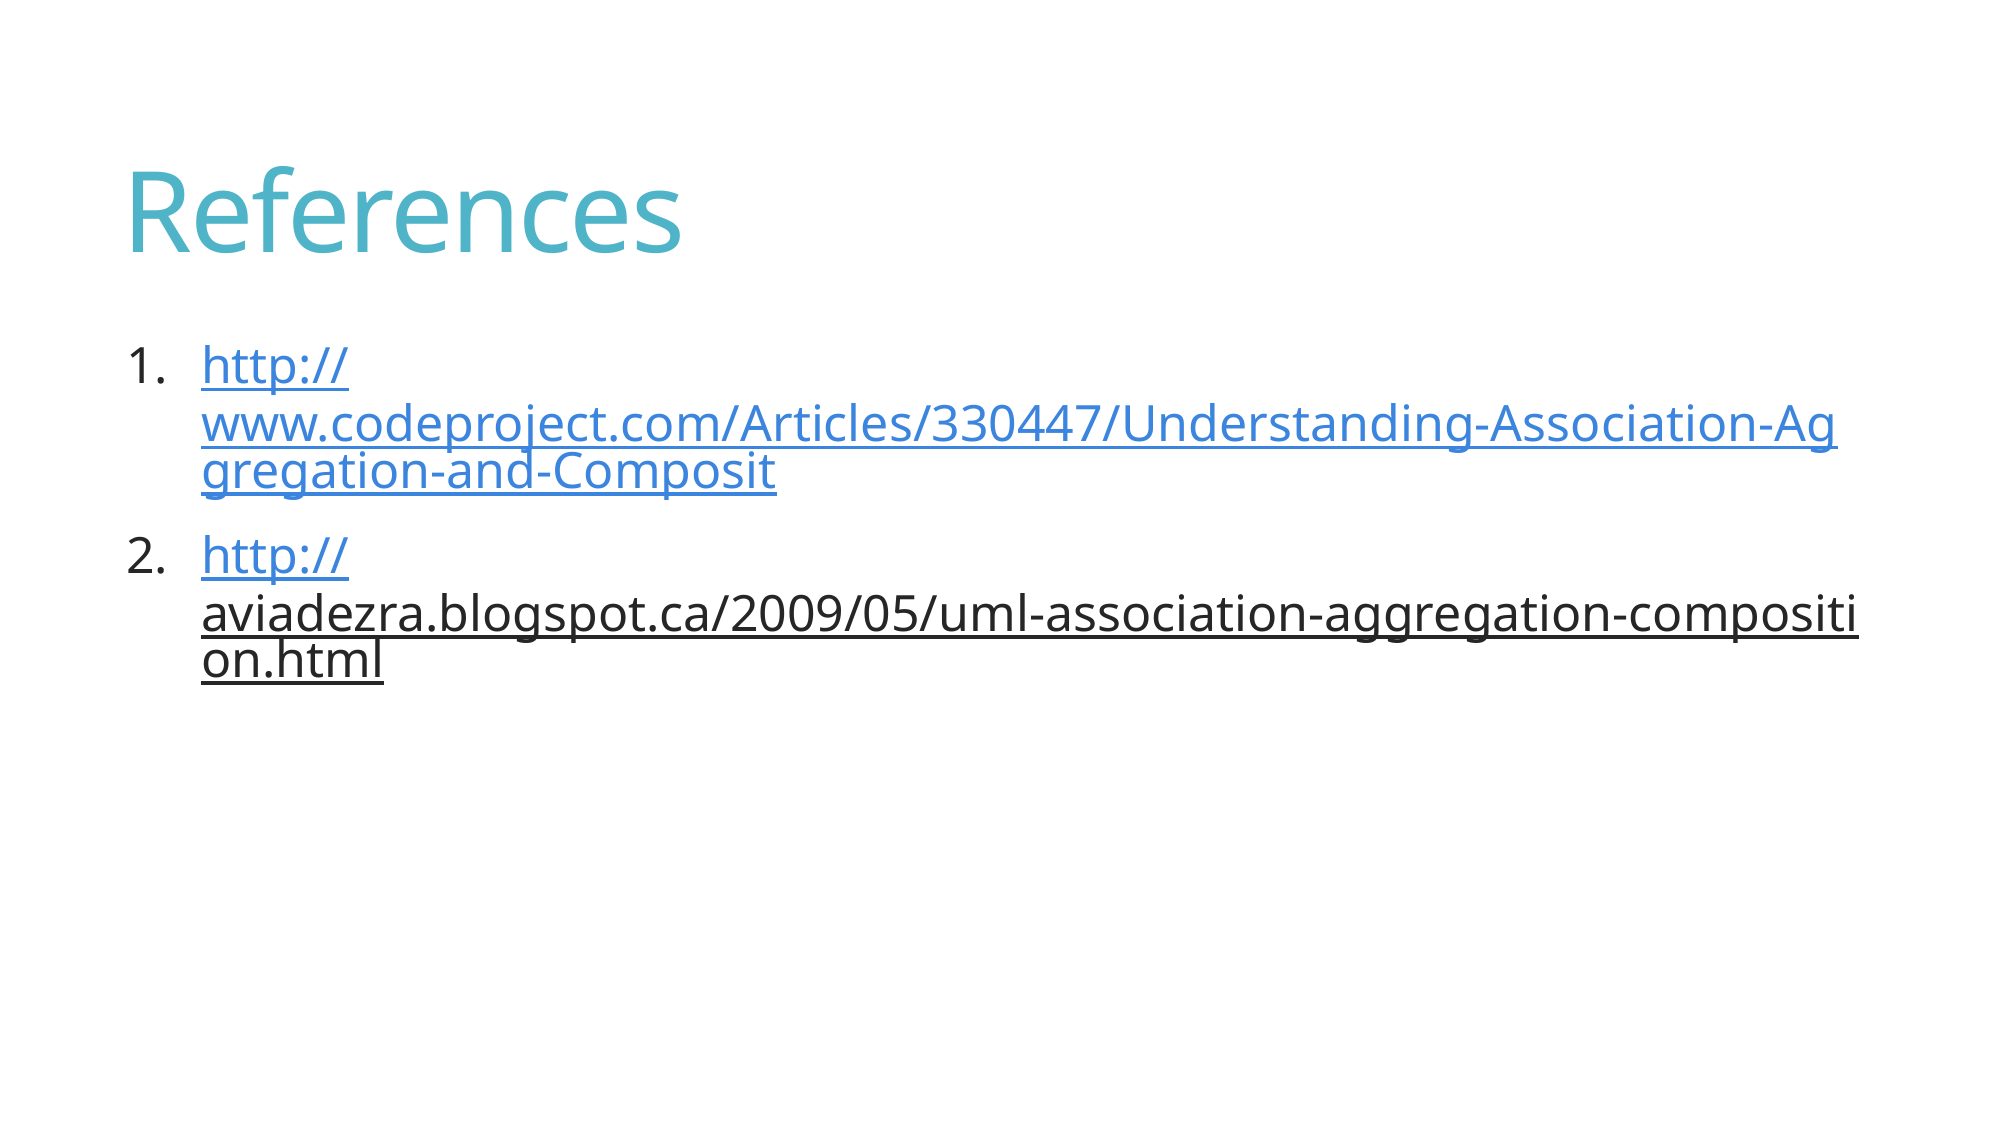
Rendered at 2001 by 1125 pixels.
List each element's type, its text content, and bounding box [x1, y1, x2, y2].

list http://www.codeproject.com/Articles/330447/Understanding-Association-Aggregation-and-Composit http://aviadezra.blogspot.ca/2009/05/uml-association-aggregation-composition.html [111, 329, 1876, 948]
title References [107, 81, 1875, 354]
